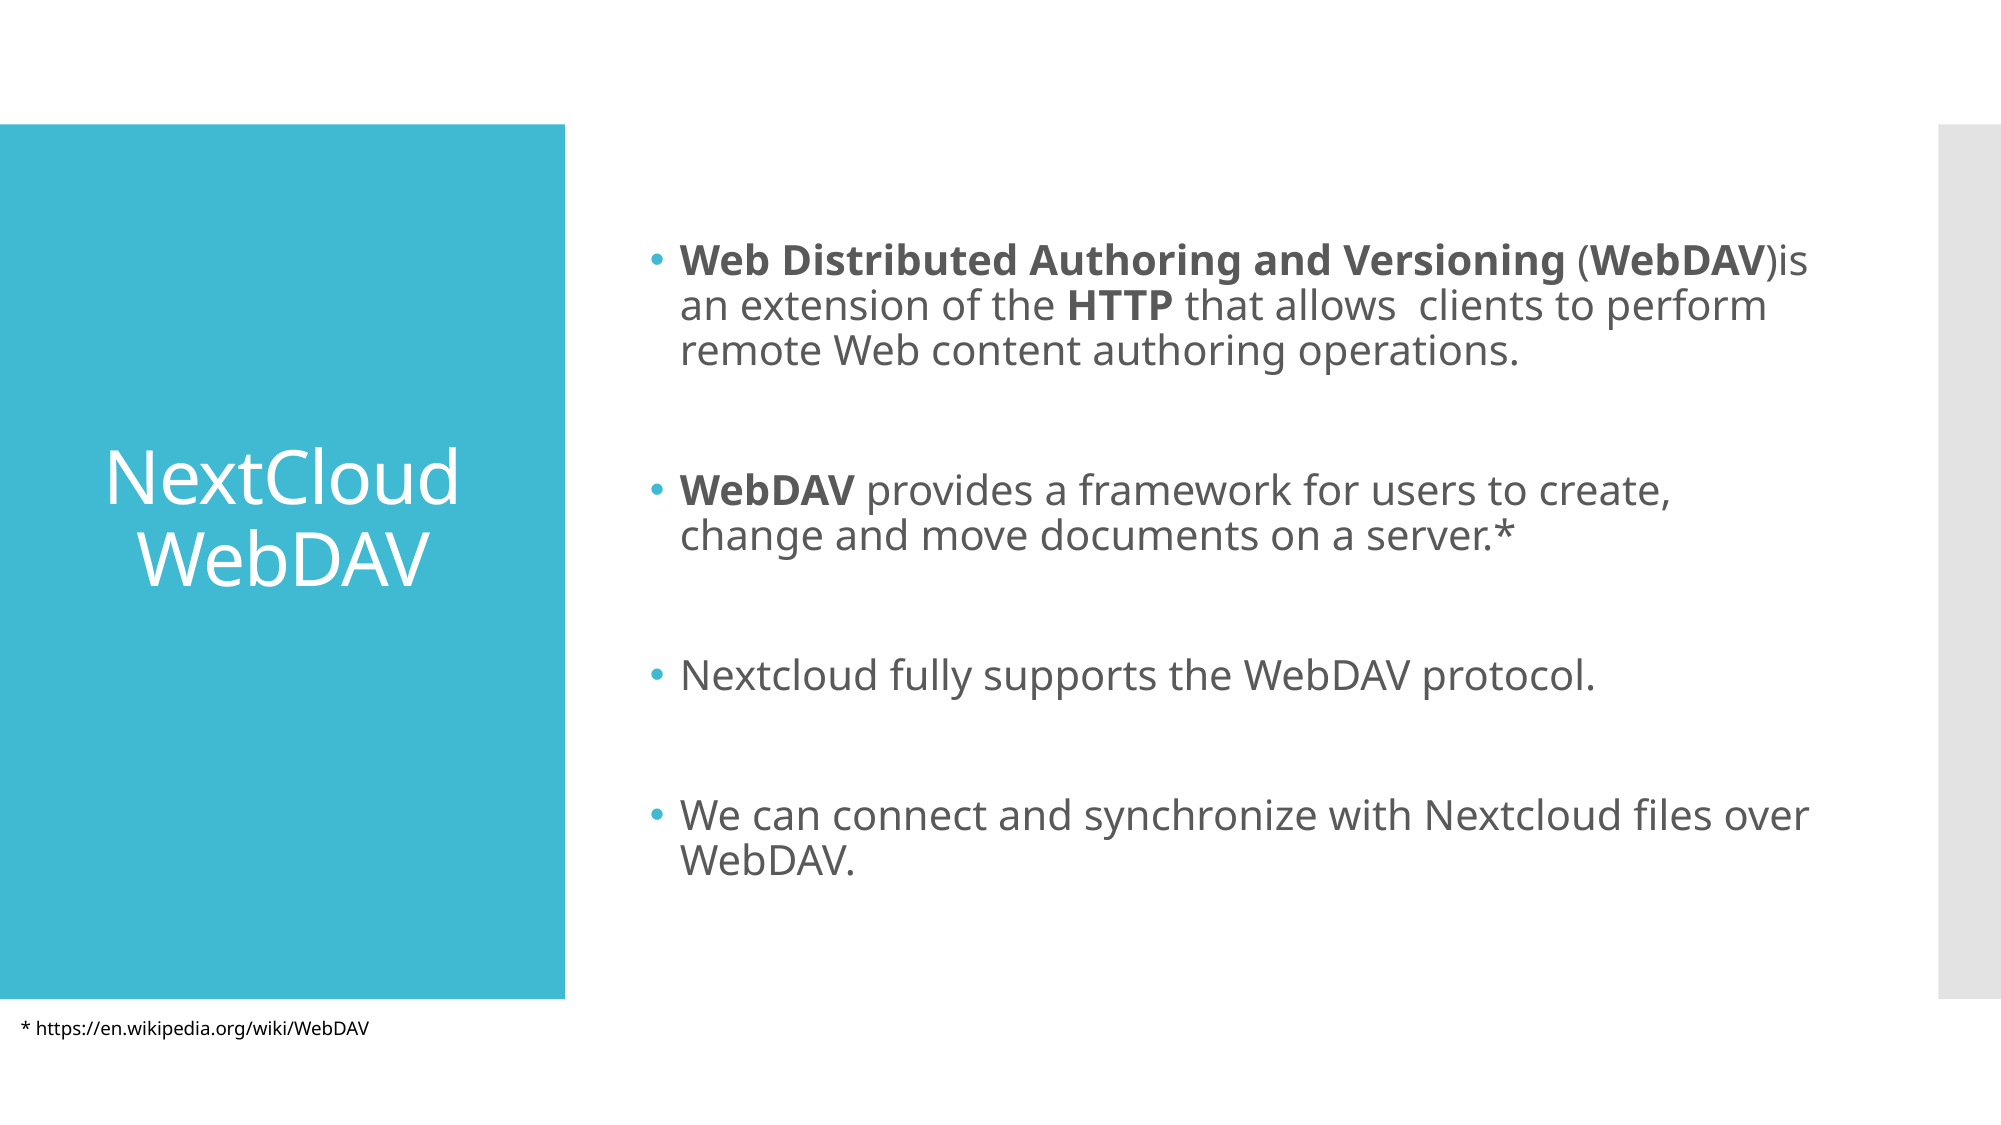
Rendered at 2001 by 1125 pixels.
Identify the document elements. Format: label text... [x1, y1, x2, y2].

title NextCloud WebDAV [41, 184, 525, 940]
text_box * https://en.wikipedia.org/wiki/WebDAV [5, 1009, 1977, 1047]
list Web Distributed Authoring and Versioning (WebDAV)is an extension of the HTTP that allows clients to perform remote Web content authoring operations. WebDAV provides a framework for users to create, change and move documents on a server.* Nextcloud fully supports the WebDAV protocol. We can connect and synchronize with Nextcloud files over WebDAV. [634, 141, 1835, 982]
